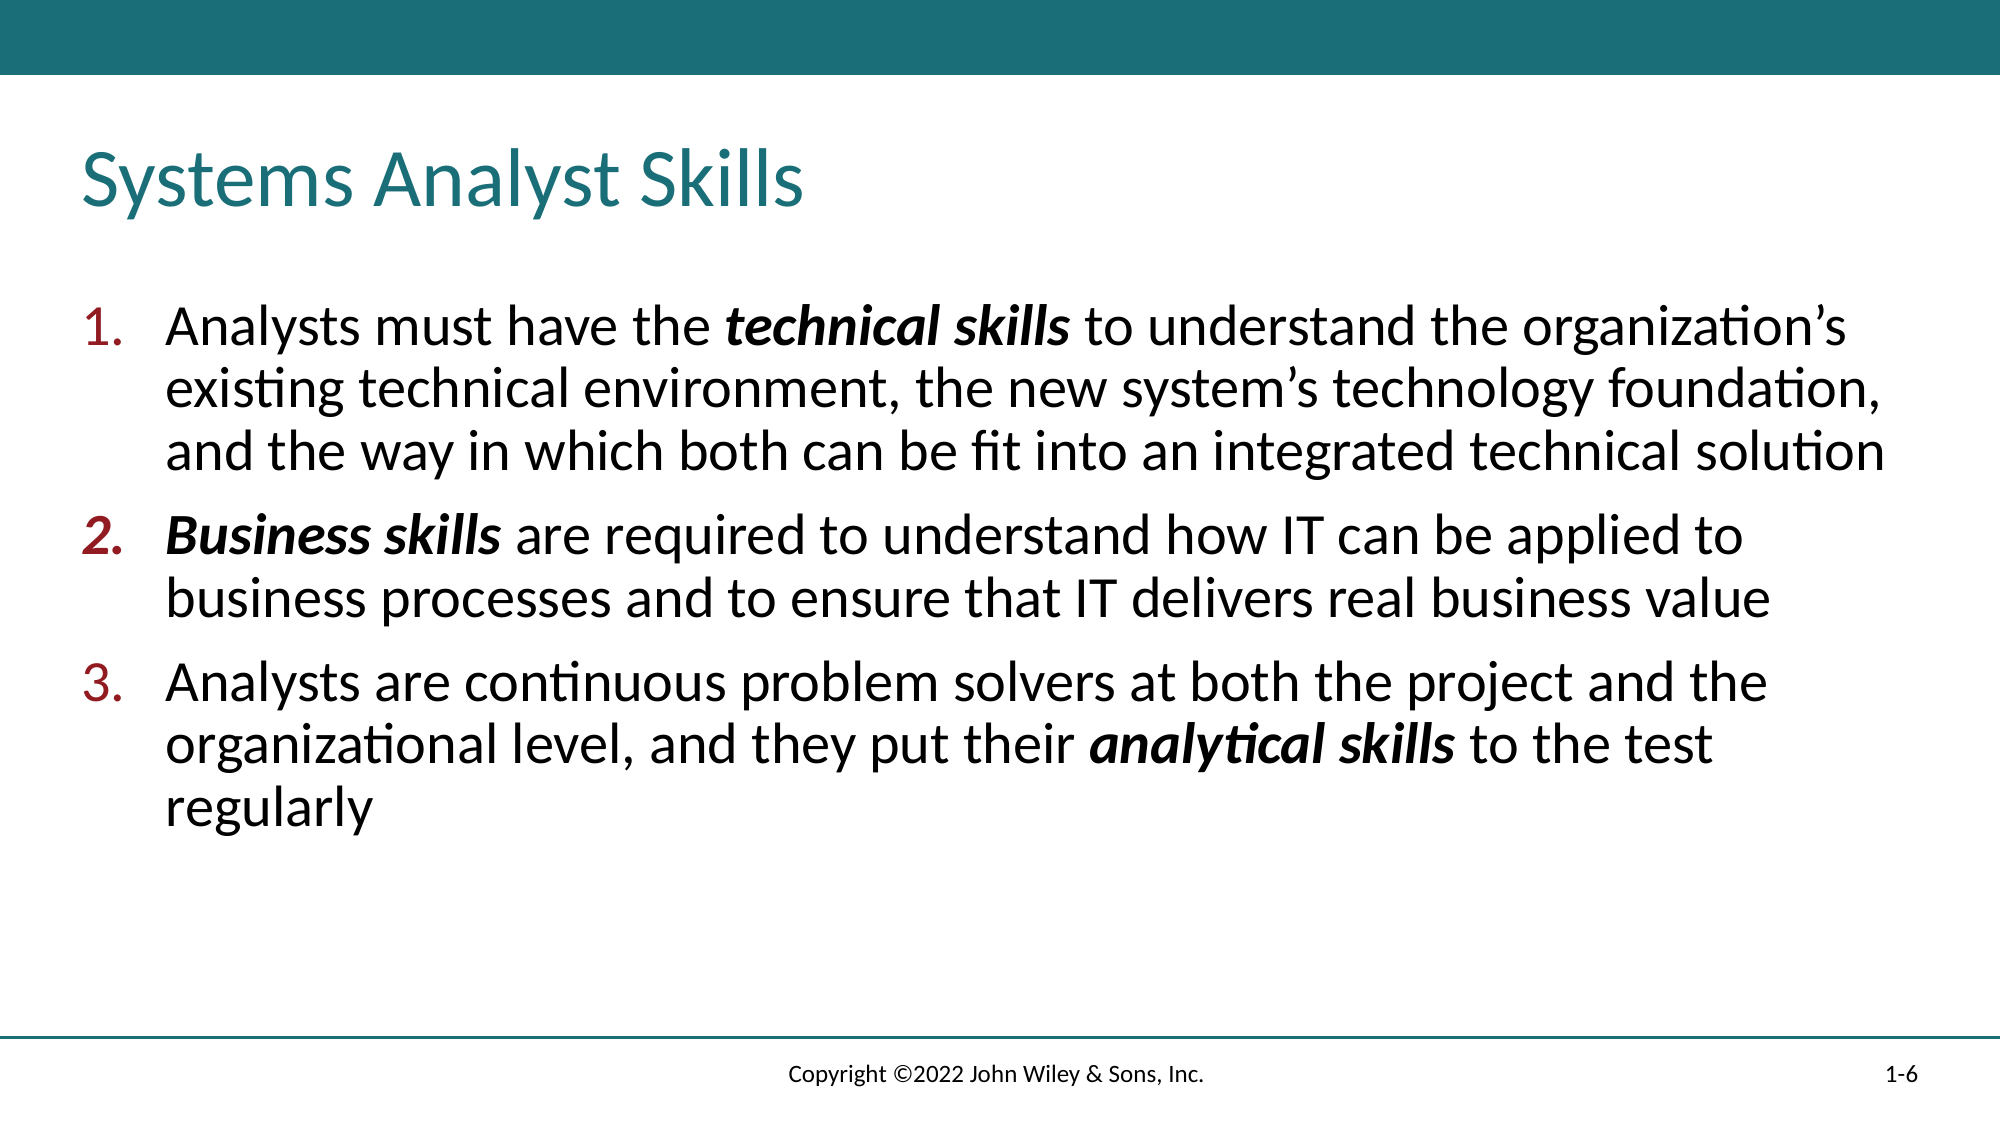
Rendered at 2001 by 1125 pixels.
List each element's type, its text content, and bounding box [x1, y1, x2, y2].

list Analysts must have the technical skills to understand the organization’s existing technical environment, the new system’s technology foundation, and the way in which both can be fit into an integrated technical solution Business skills are required to understand how IT can be applied to business processes and to ensure that IT delivers real business value Analysts are continuous problem solvers at both the project and the organizational level, and they put their analytical skills to the test regularly [66, 287, 1934, 1025]
slide_number 1-6 [1412, 1042, 1934, 1103]
title Systems Analyst Skills [66, 127, 1934, 287]
footer Copyright ©2022 John Wiley & Sons, Inc. [662, 1042, 1338, 1103]
